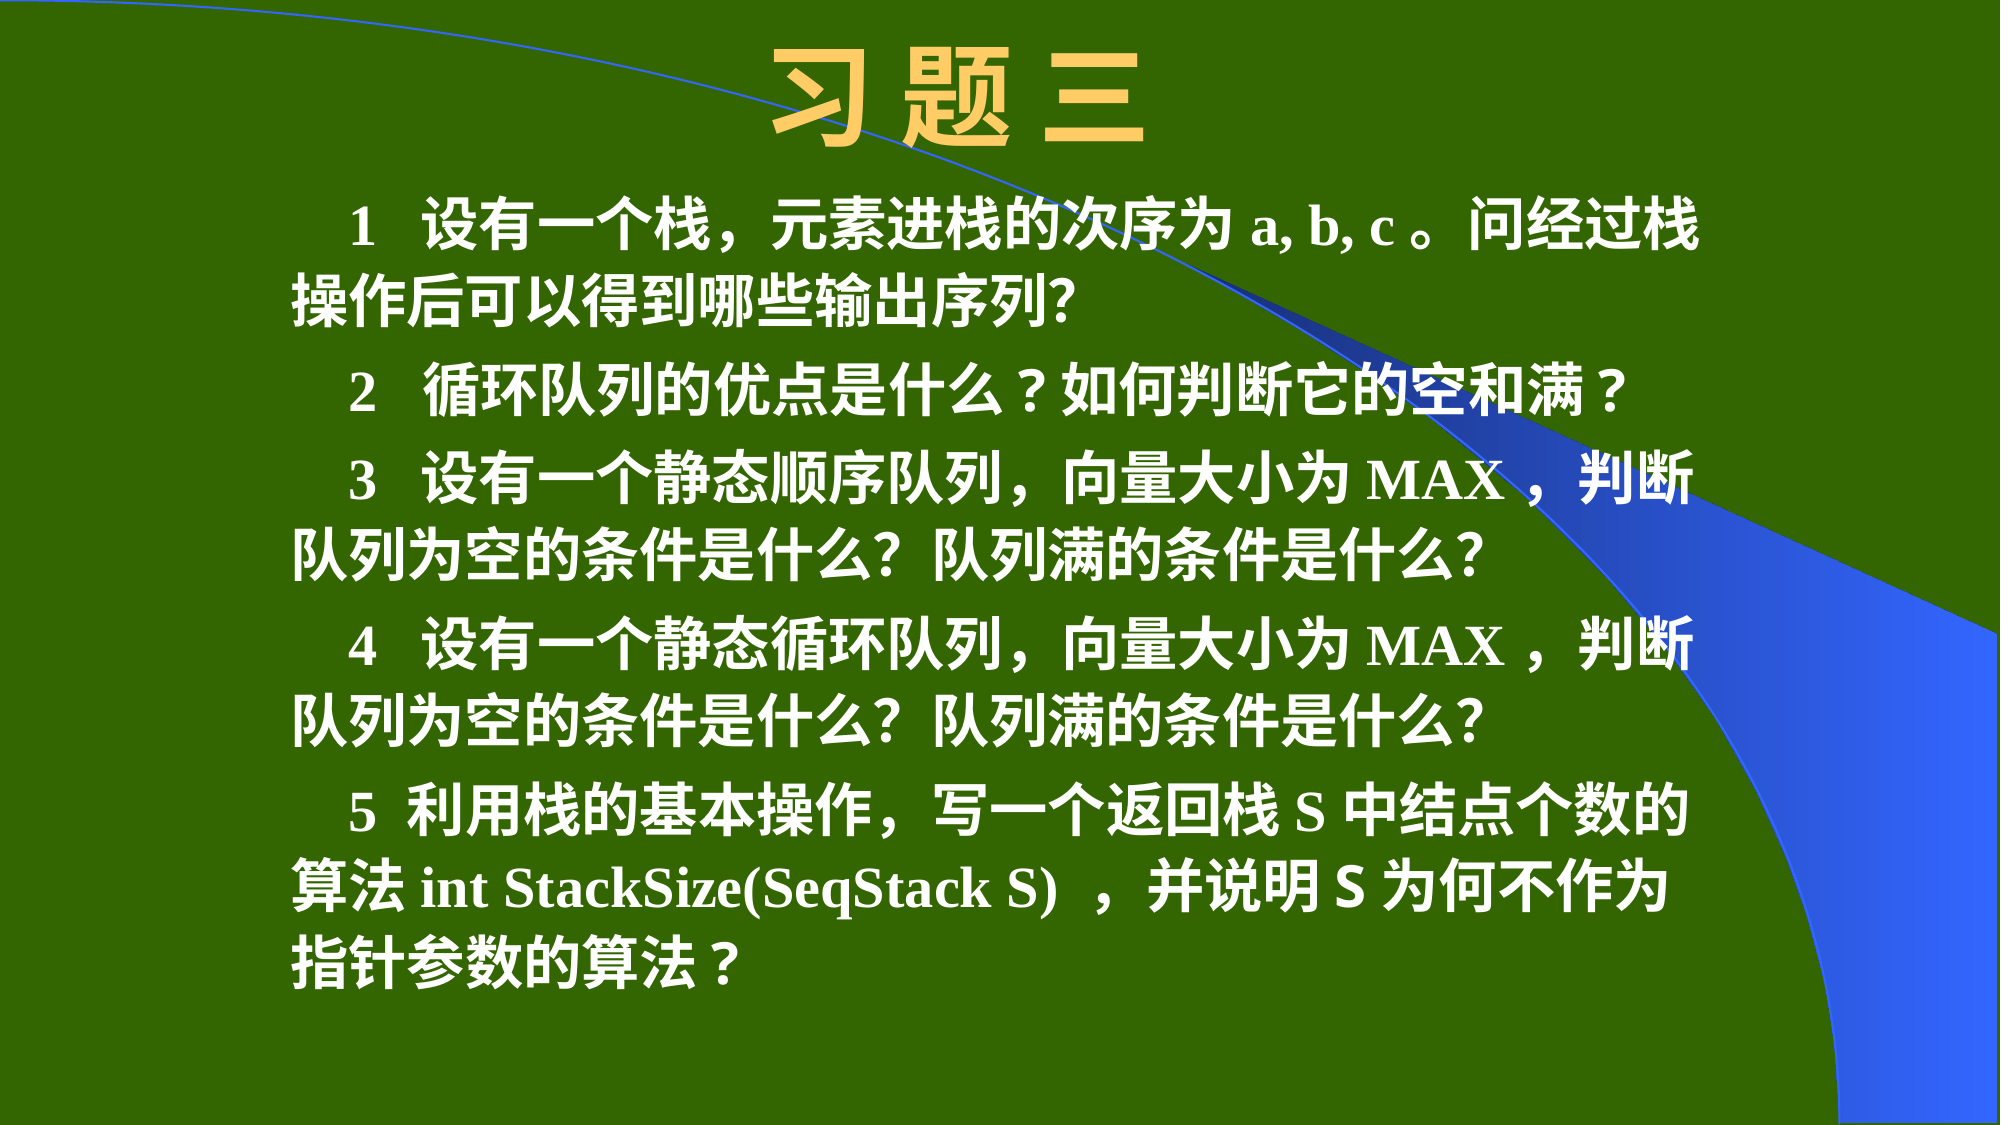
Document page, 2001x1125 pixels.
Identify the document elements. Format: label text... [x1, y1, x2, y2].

title 习 题 三 [599, 24, 1313, 163]
list 1 设有一个栈，元素进栈的次序为a, b, c。问经过栈操作后可以得到哪些输出序列？ 2 循环队列的优点是什么?如何判断它的空和满? 3 设有一个静态顺序队列，向量大小为MAX，判断队列为空的条件是什么？队列满的条件是什么？ 4 设有一个静态循环队列，向量大小为MAX，判断队列为空的条件是什么？队列满的条件是什么？ 5 利用栈的基本操作，写一个返回栈S中结点个数的算法int StackSize(SeqStack S) ，并说明S为何不作为指针参数的算法? [274, 172, 1721, 1032]
